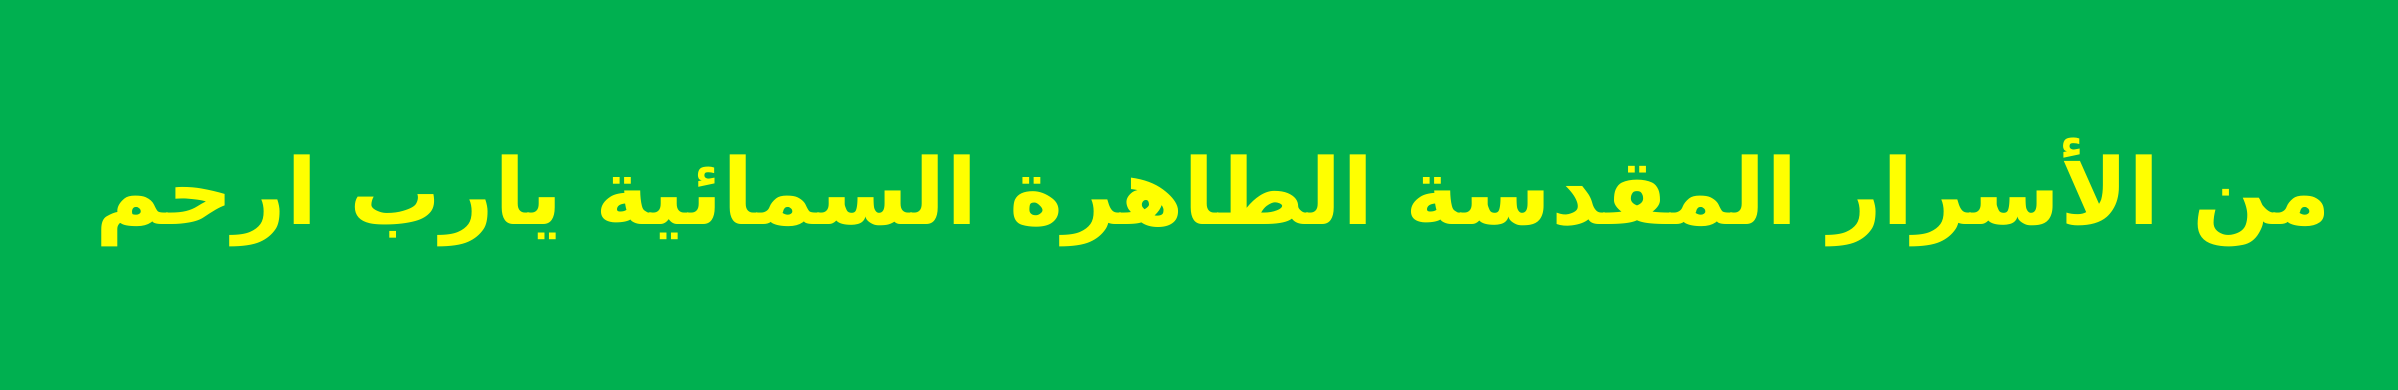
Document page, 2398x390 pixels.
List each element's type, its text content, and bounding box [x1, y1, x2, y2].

list من الأسرار المقدسة الطاهرة السمائية يارب ارحم [0, 0, 2398, 390]
